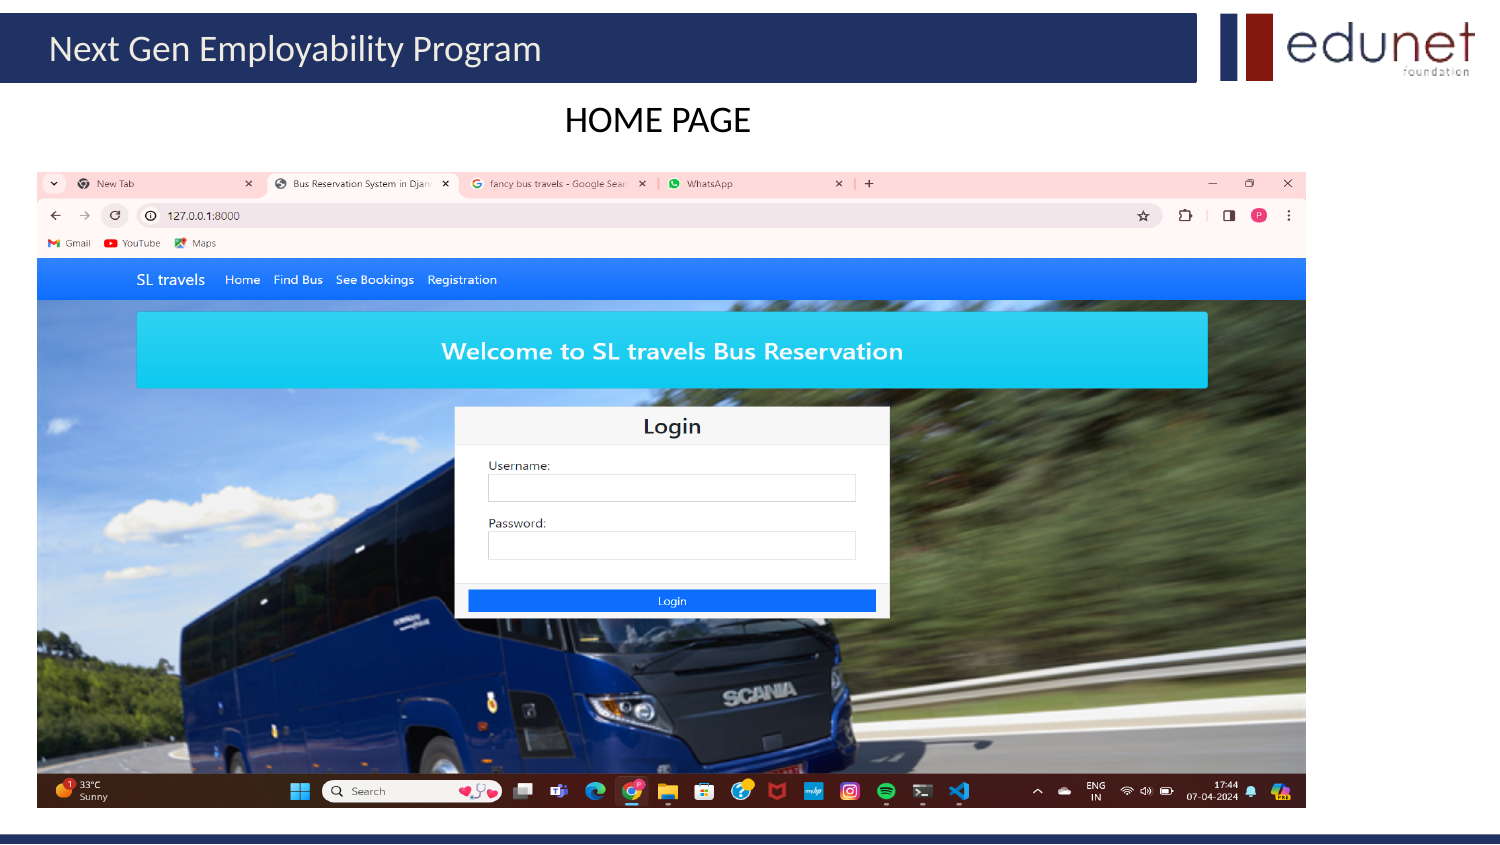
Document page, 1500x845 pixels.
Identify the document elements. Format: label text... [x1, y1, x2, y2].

text_box Next Gen Employability Program [34, 16, 623, 76]
picture [1287, 22, 1475, 76]
picture [37, 172, 1306, 808]
text_box HOME PAGE [549, 87, 1425, 148]
